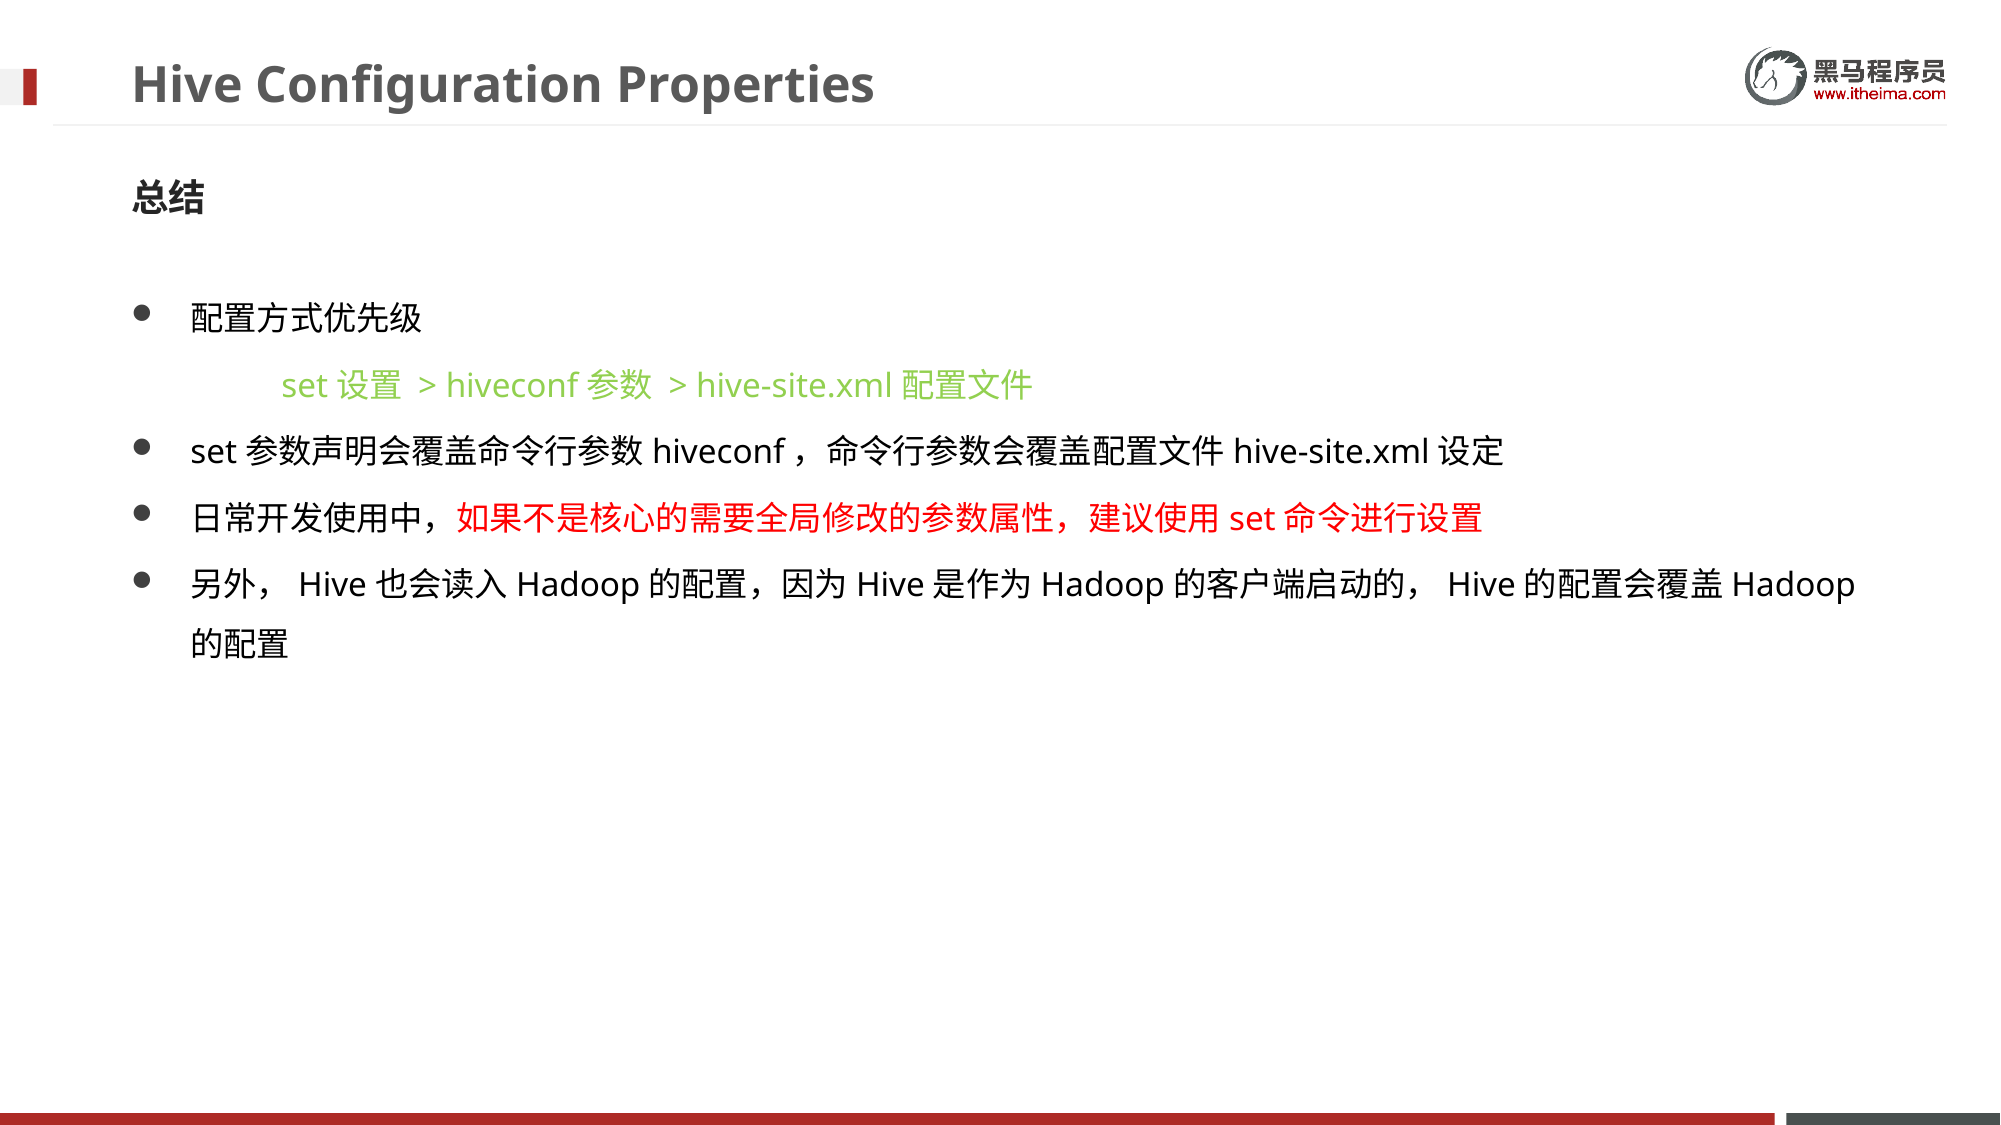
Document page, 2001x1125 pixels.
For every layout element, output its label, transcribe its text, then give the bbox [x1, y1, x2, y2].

picture [1744, 46, 1946, 106]
list 配置方式优先级 set设置 > hiveconf参数 > hive-site.xml配置文件 set参数声明会覆盖命令行参数hiveconf，命令行参数会覆盖配置文件hive-site.xml设定 日常开发使用中，如果不是核心的需要全局修改的参数属性，建议使用set命令进行设置 另外，Hive也会读入Hadoop的配置，因为Hive是作为Hadoop的客户端启动的，Hive的配置会覆盖Hadoop的配置 [116, 270, 1880, 963]
title Hive Configuration Properties [116, 40, 1556, 125]
list 总结 [116, 154, 1880, 239]
